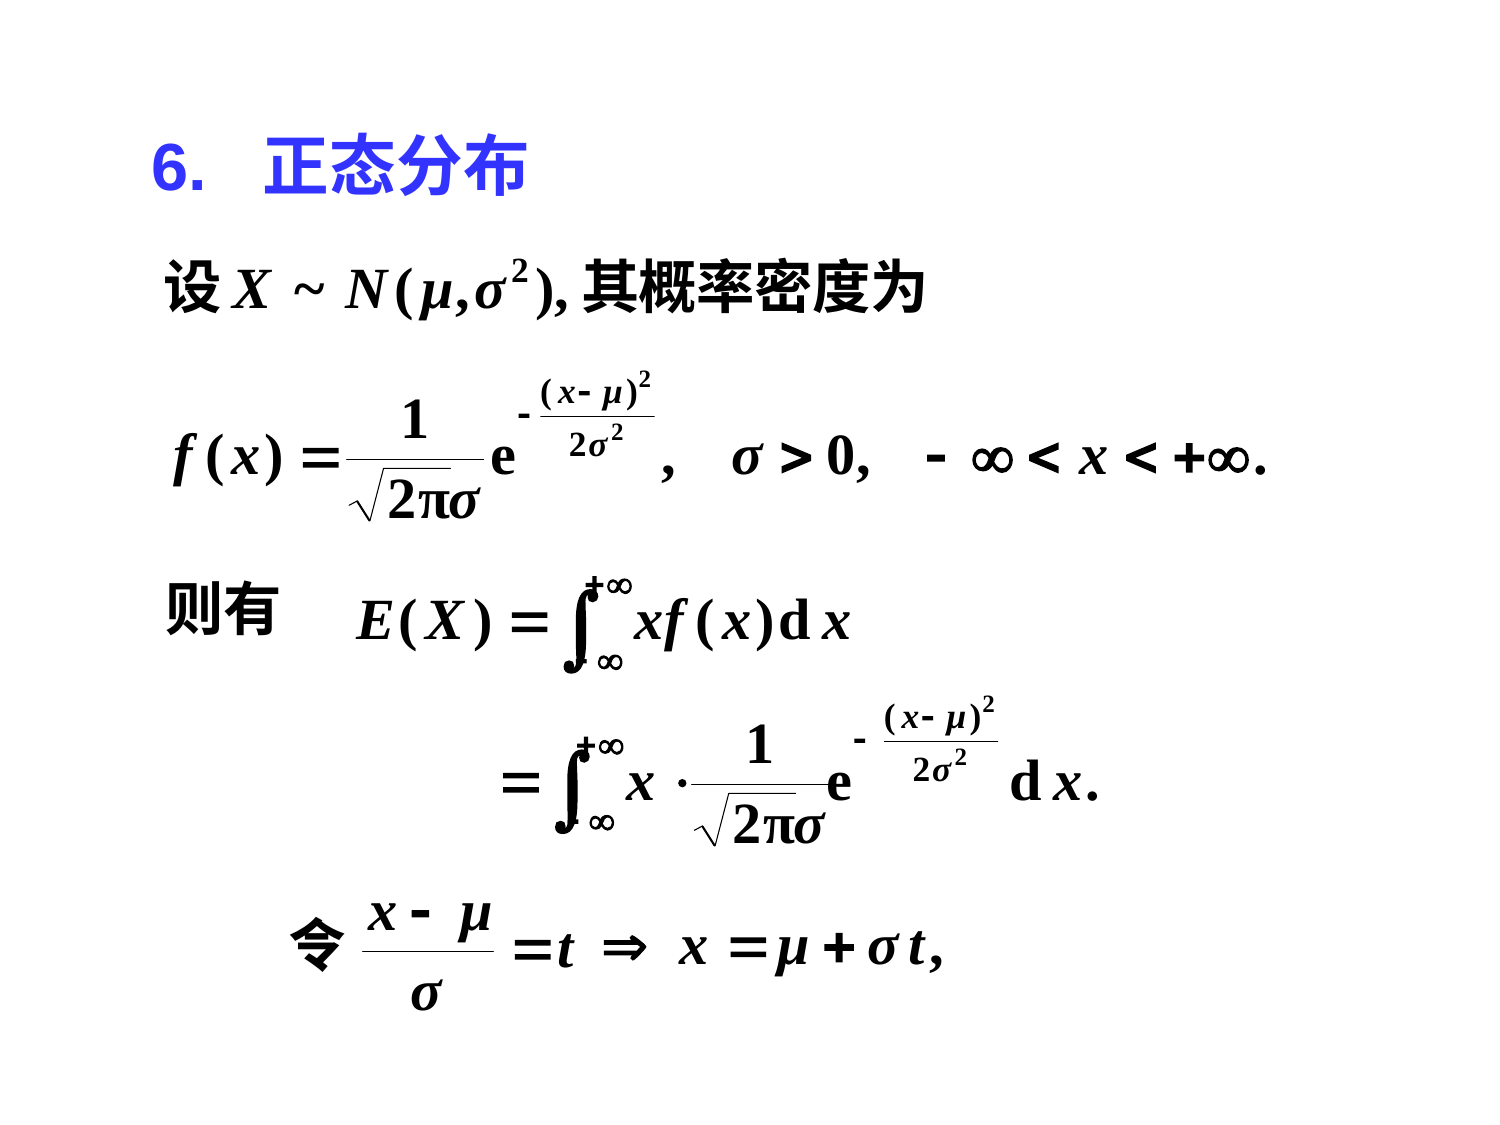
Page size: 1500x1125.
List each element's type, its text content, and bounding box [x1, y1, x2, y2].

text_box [494, 687, 1101, 853]
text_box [158, 362, 1288, 528]
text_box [287, 879, 582, 1018]
text_box 则有 [150, 564, 297, 650]
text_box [349, 562, 857, 677]
text_box 6. 正态分布 [136, 116, 545, 212]
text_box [162, 249, 994, 328]
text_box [599, 924, 946, 984]
